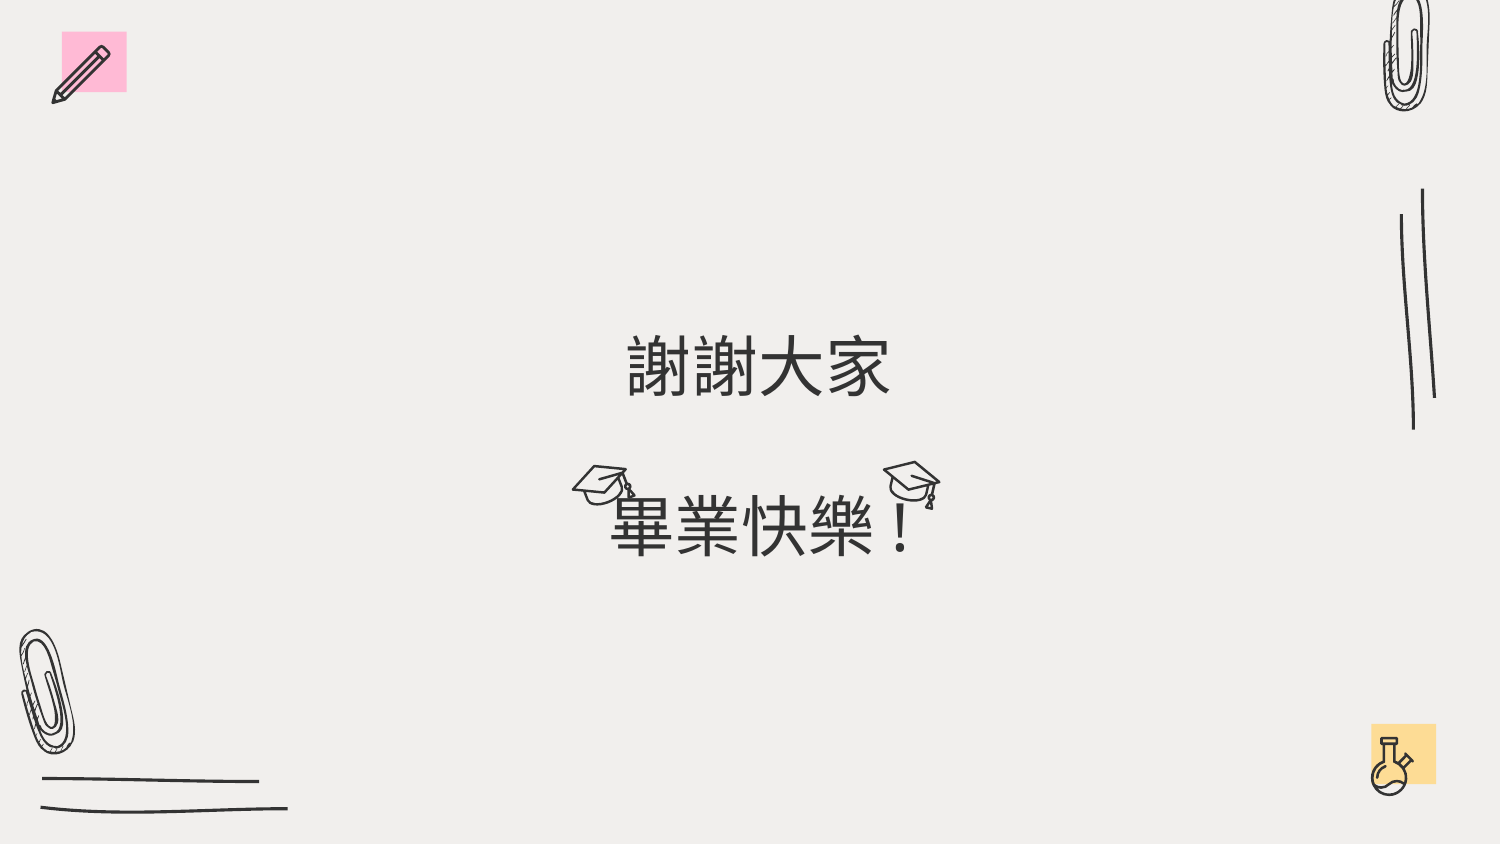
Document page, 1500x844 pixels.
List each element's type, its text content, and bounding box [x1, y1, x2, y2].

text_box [51, 31, 127, 105]
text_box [1368, 723, 1437, 797]
title 謝謝大家 畢業快樂! [126, 309, 1391, 588]
text_box [571, 464, 636, 506]
text_box [882, 460, 941, 510]
